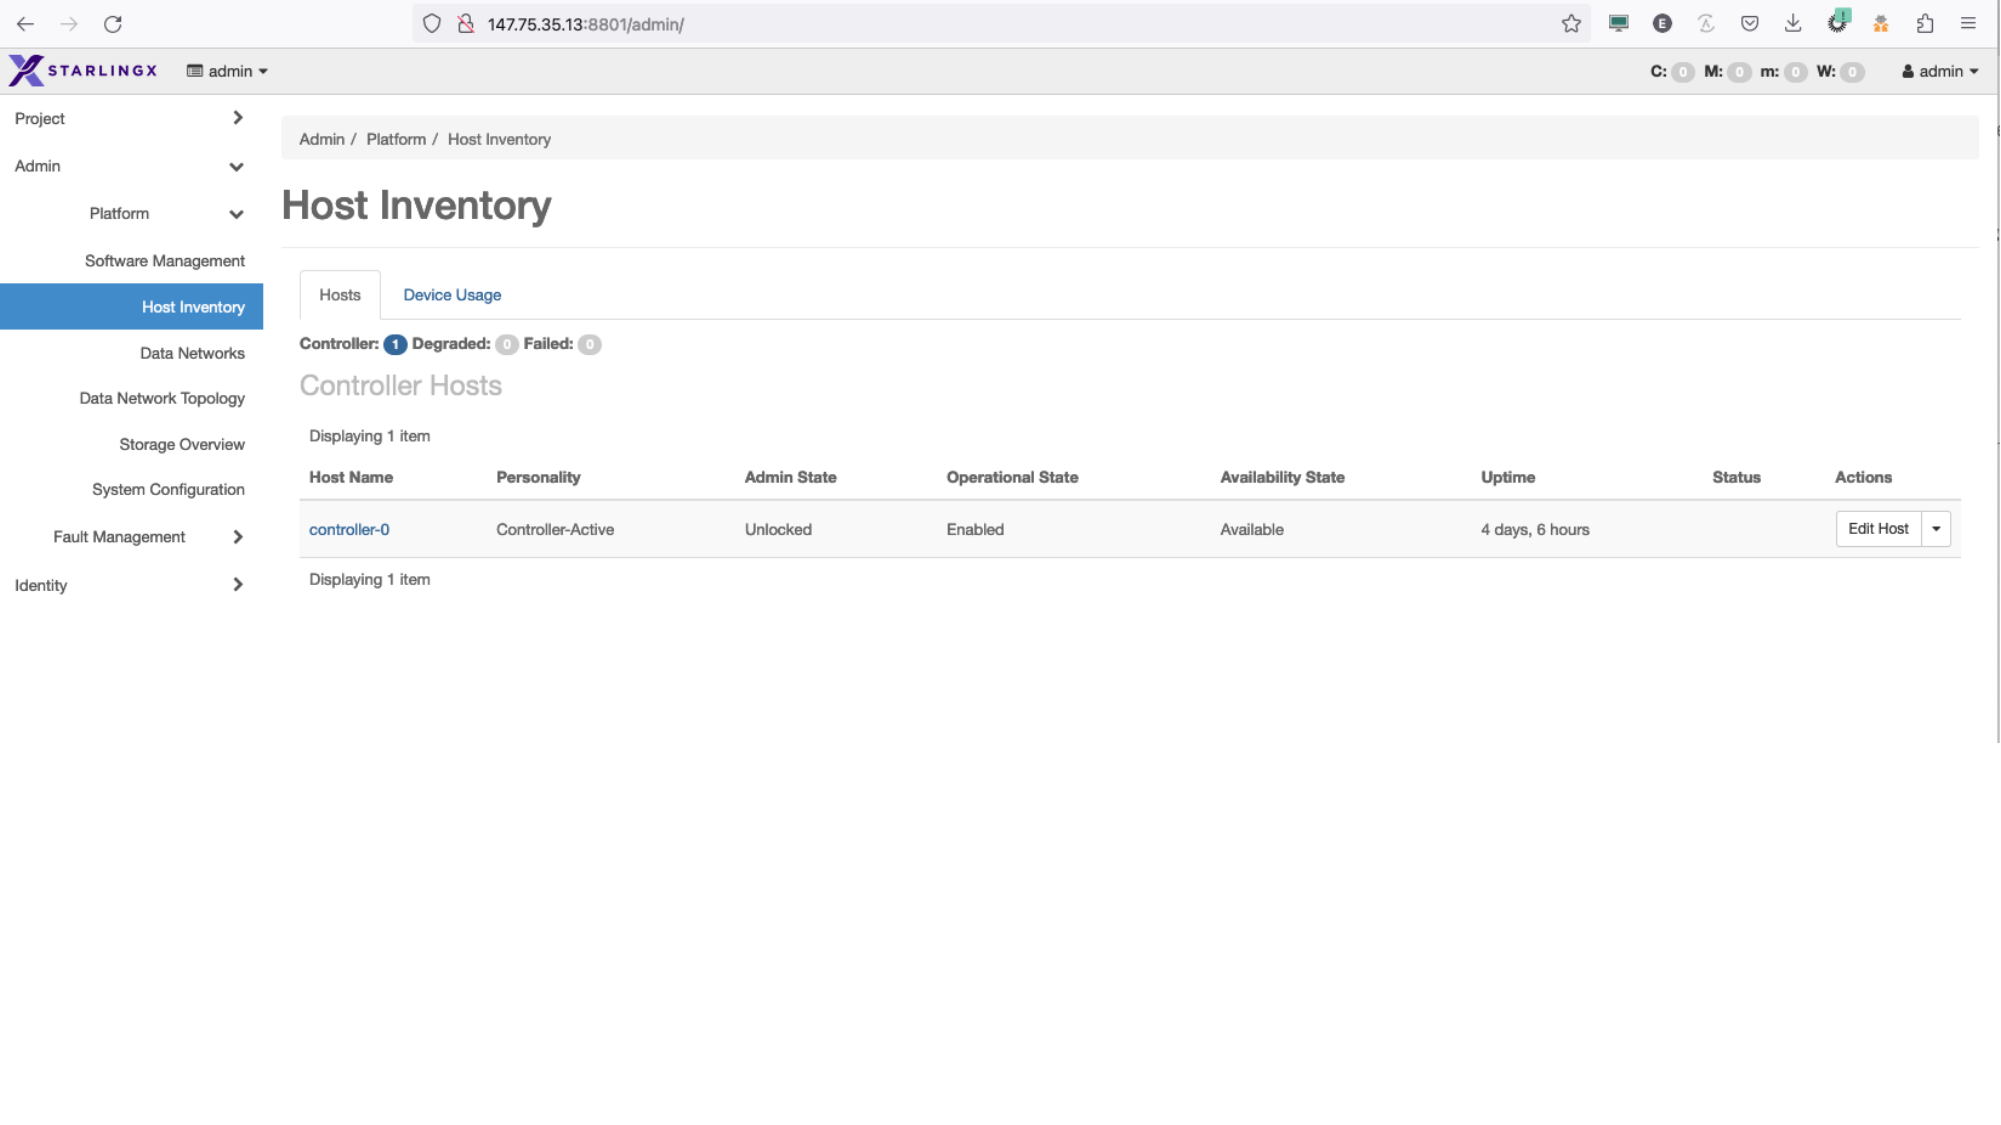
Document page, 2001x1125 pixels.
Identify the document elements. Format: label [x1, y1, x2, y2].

picture [0, 0, 2000, 743]
